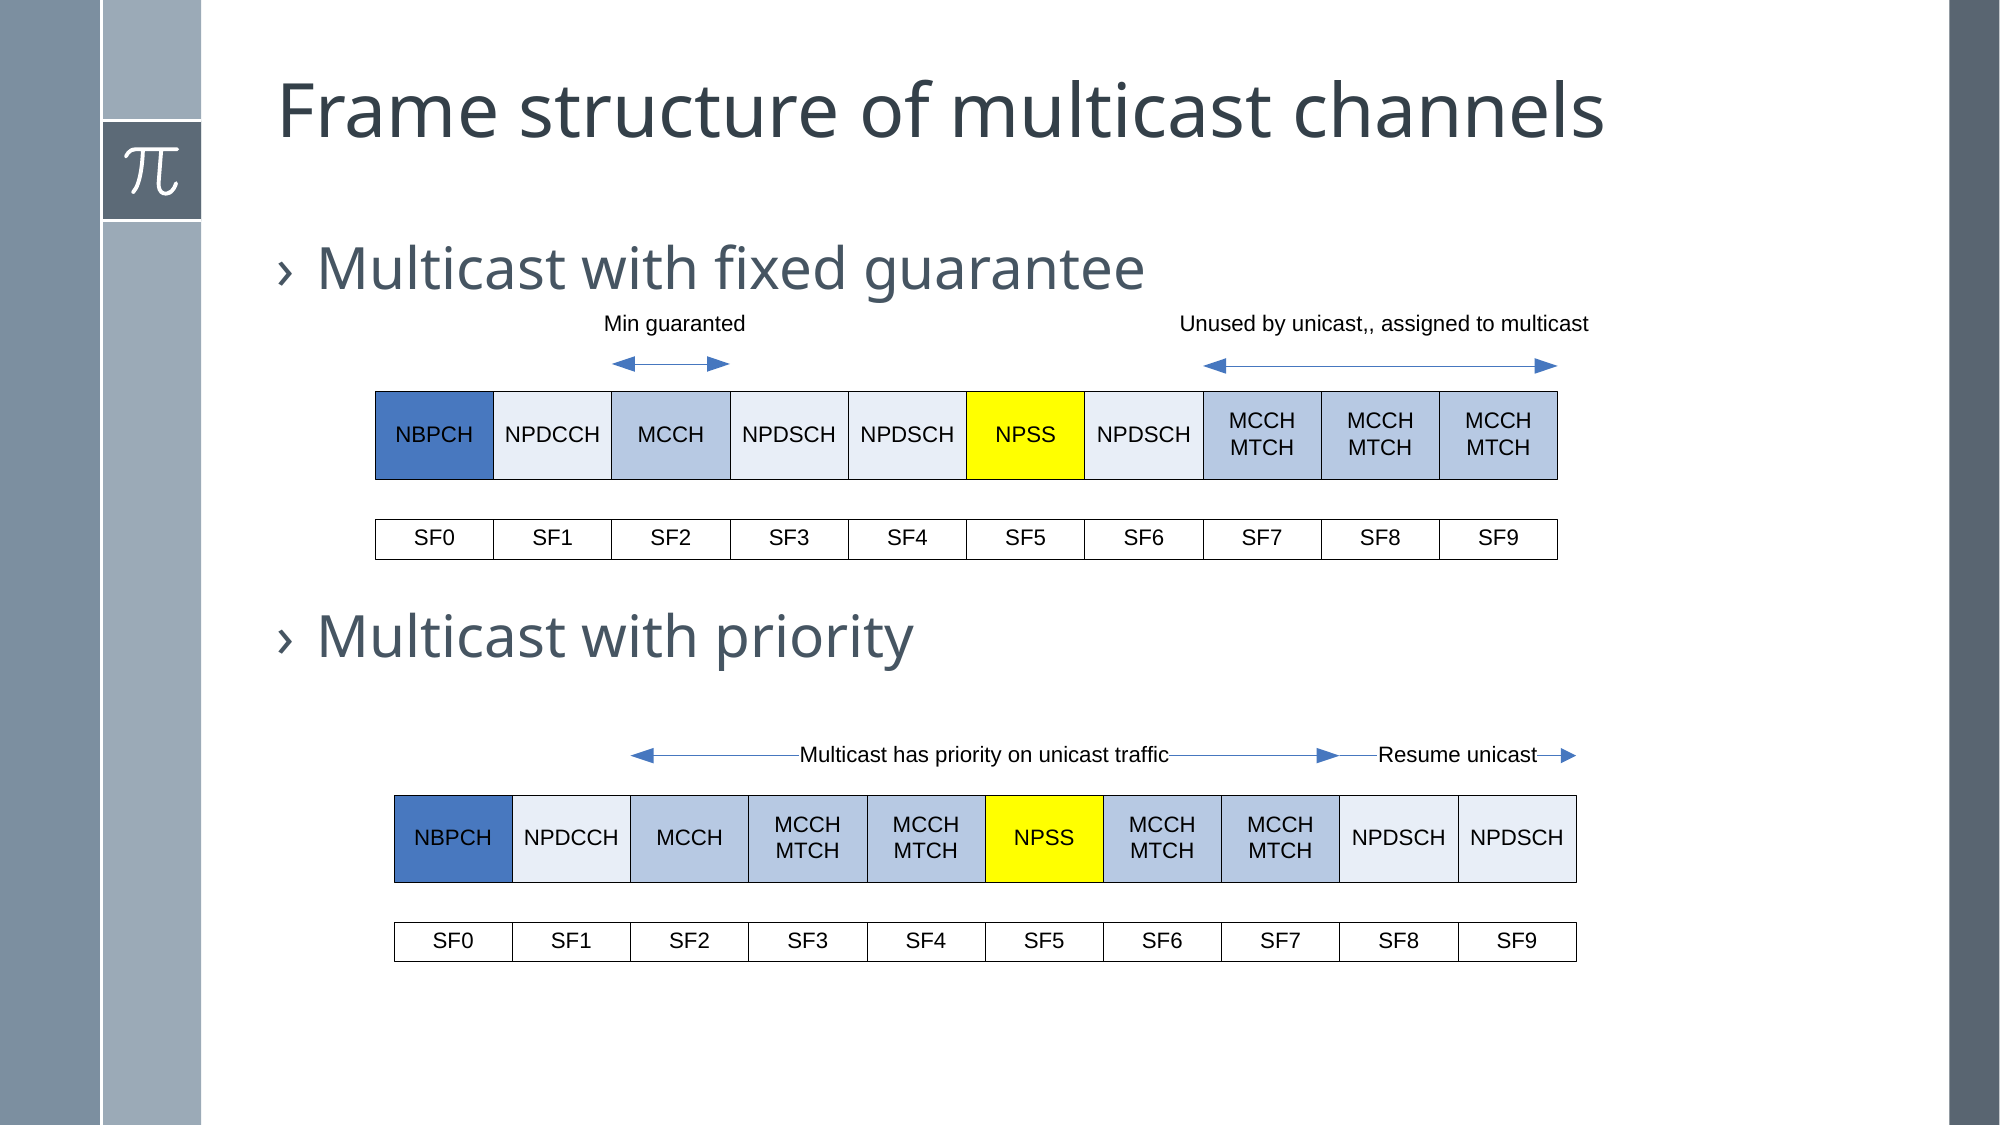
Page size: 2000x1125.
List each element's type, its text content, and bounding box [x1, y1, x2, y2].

list Multicast with fixed guarantee Multicast with priority [261, 231, 1867, 1059]
title Frame structure of multicast channels [261, 29, 1867, 161]
picture [390, 735, 1580, 965]
picture [371, 304, 1599, 563]
